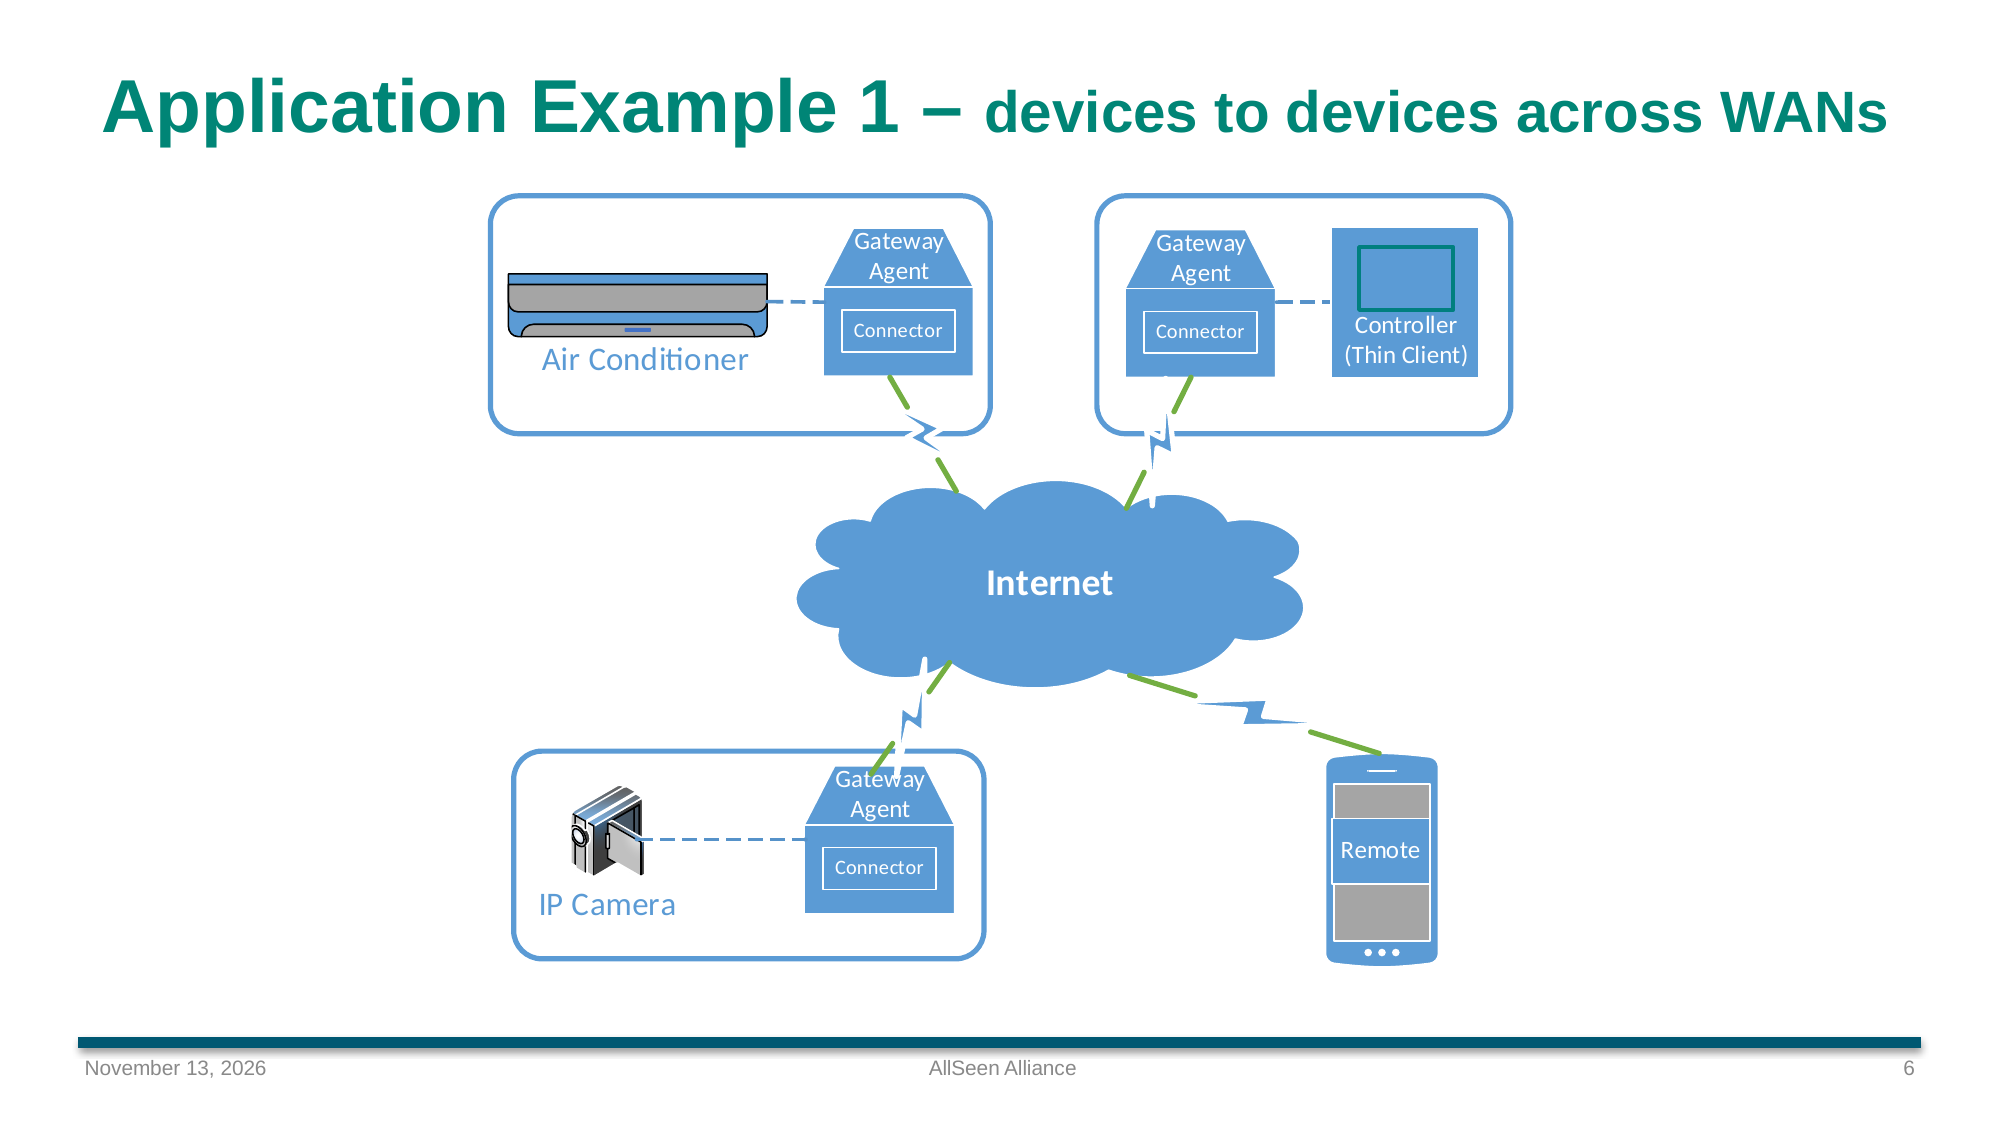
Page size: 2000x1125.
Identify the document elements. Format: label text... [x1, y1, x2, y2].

picture [485, 190, 1515, 969]
title Application Example 1 – devices to devices across WANs [73, 56, 1918, 159]
